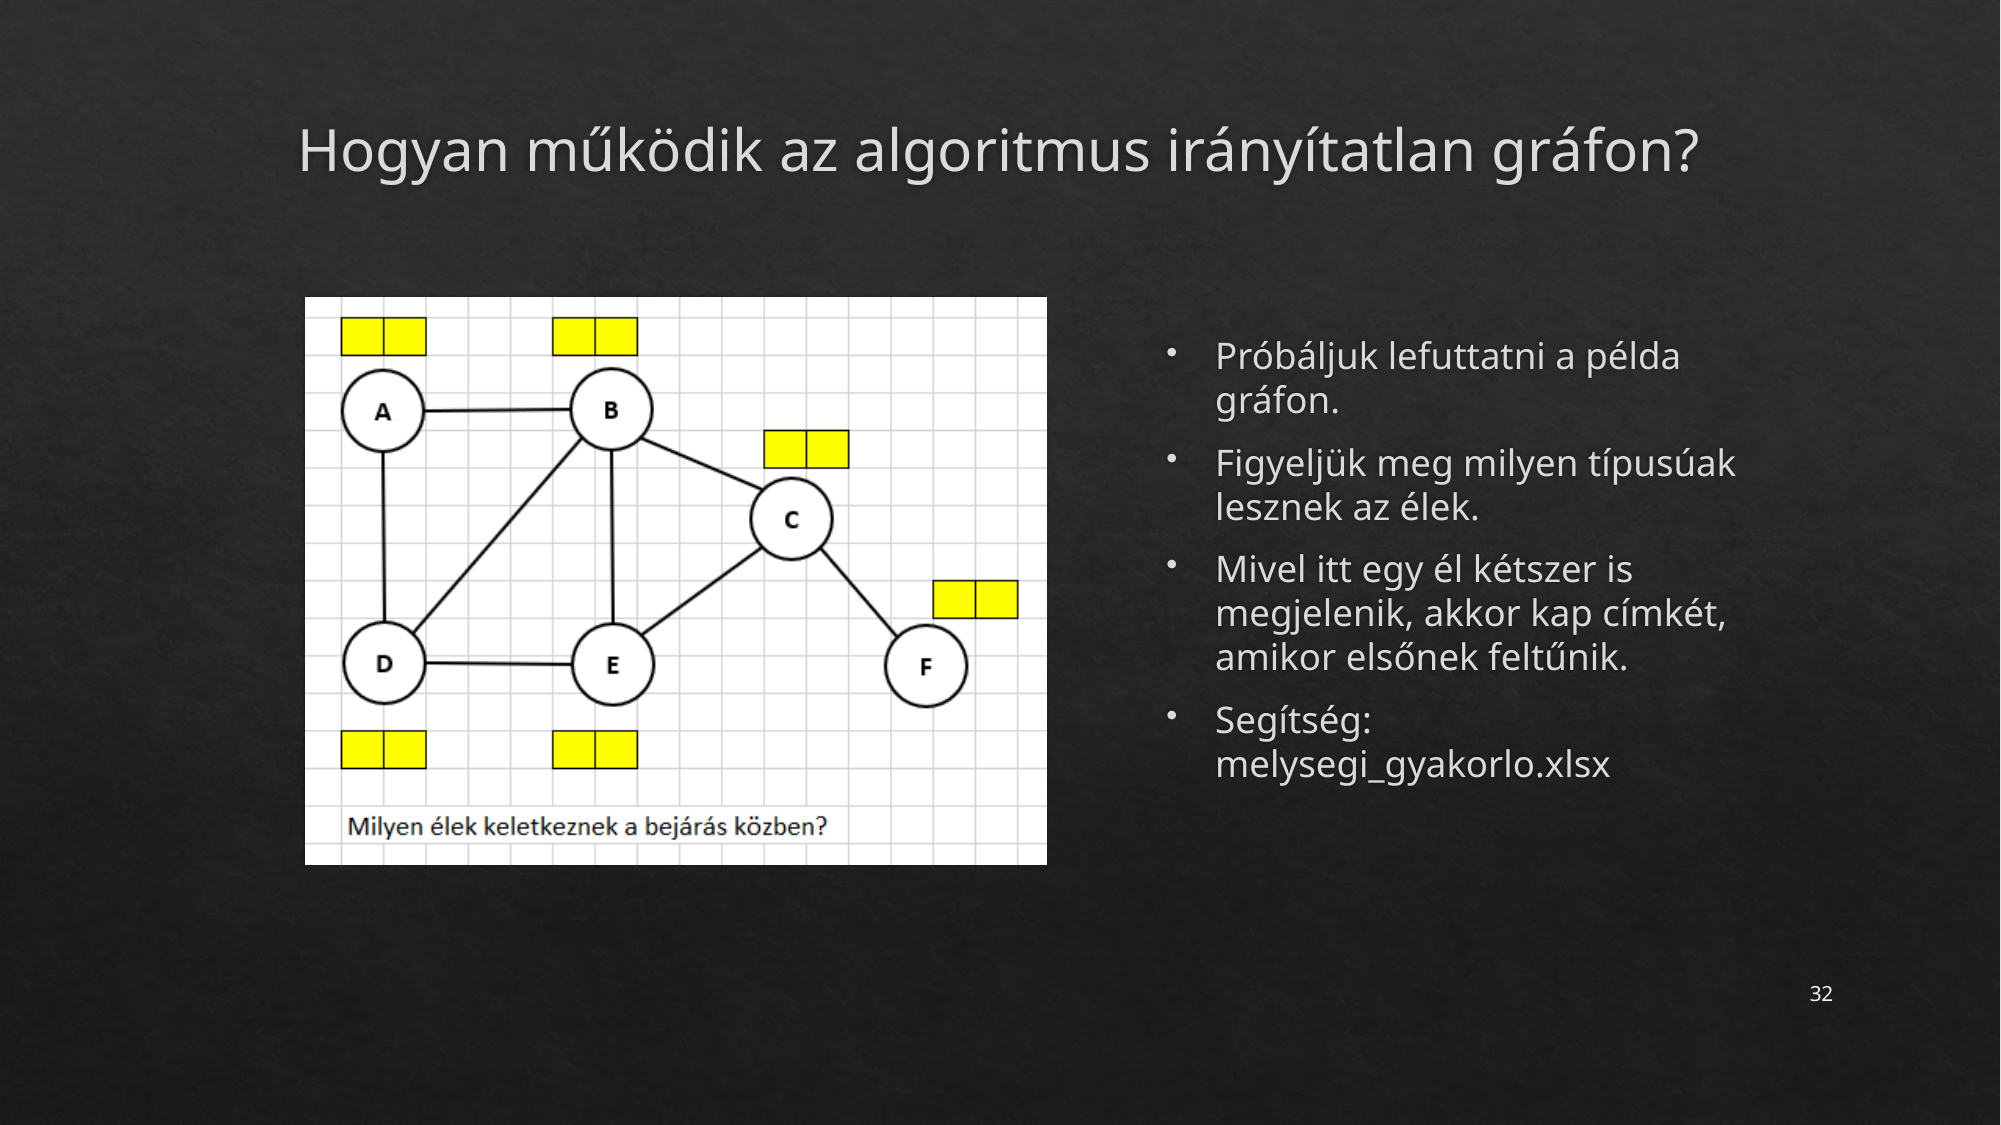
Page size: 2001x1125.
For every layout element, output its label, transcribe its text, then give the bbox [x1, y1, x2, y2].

text_box Próbáljuk lefuttatni a példa gráfon. Figyeljük meg milyen típusúak lesznek az élek. Mivel itt egy él kétszer is megjelenik, akkor kap címkét, amikor elsőnek feltűnik. Segítség: melysegi_gyakorlo.xlsx [1146, 325, 1752, 837]
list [305, 296, 1047, 865]
slide_number 32 [1724, 965, 1849, 1025]
title Hogyan működik az algoritmus irányítatlan gráfon? [149, 99, 1849, 197]
